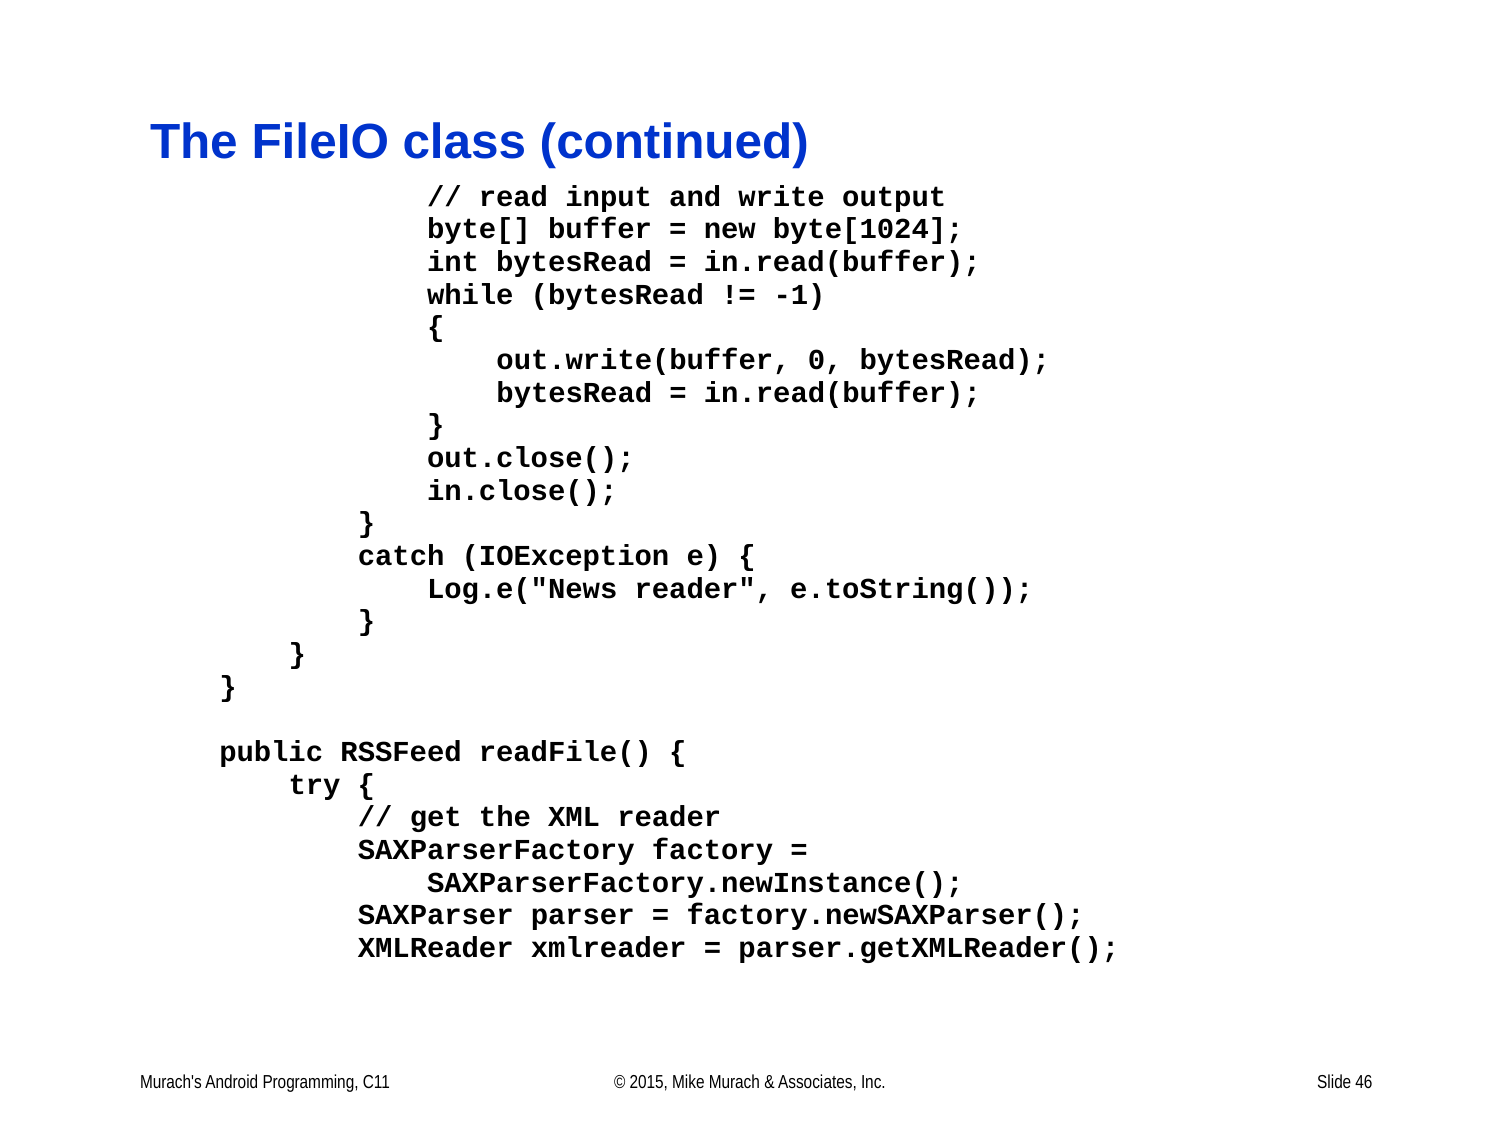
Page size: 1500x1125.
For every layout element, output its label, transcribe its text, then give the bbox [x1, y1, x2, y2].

slide_number Murach's Android Programming, C11 [125, 1025, 450, 1100]
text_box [149, 112, 1265, 972]
footer © 2015, Mike Murach & Associates, Inc. [474, 1025, 1025, 1100]
slide_number Slide 46 [1074, 1025, 1388, 1100]
